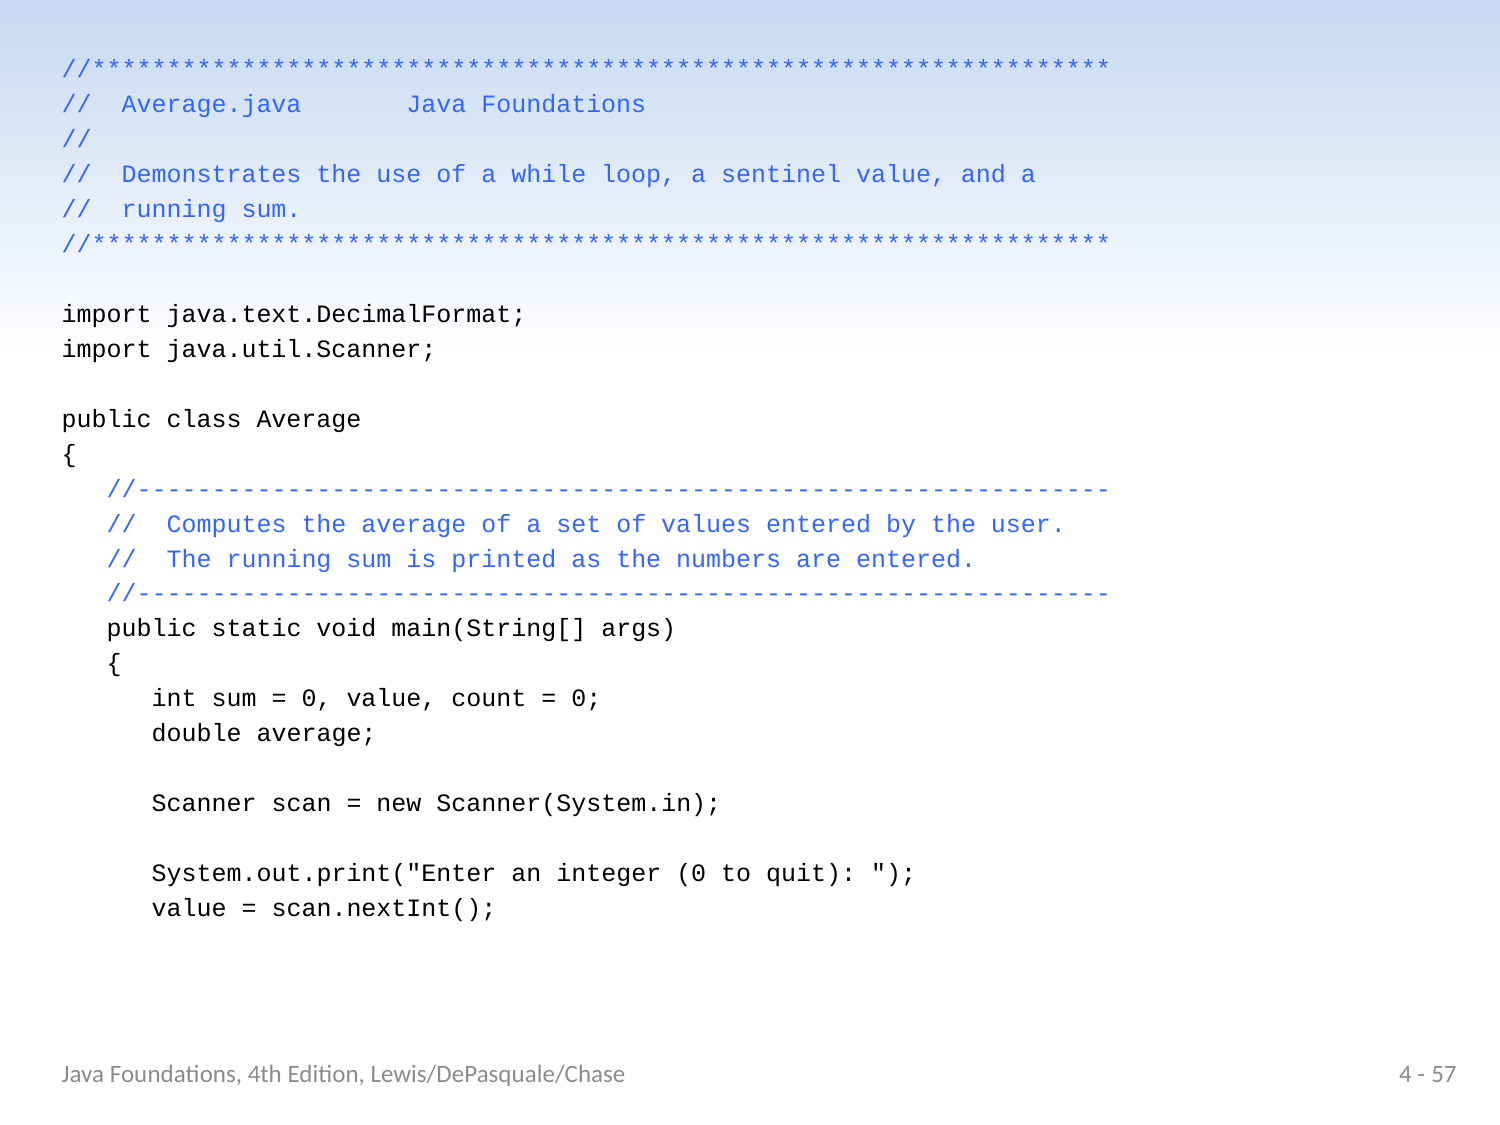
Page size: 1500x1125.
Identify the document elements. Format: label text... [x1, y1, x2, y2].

footer Java Foundations, 4th Edition, Lewis/DePasquale/Chase [46, 1042, 1121, 1103]
slide_number 4 - 57 [1121, 1042, 1472, 1103]
list //******************************************************************** // Average.java Java Foundations // // Demonstrates the use of a while loop, a sentinel value, and a // running sum. //******************************************************************** import java.text.DecimalFormat; import java.util.Scanner; public class Average { //----------------------------------------------------------------- // Computes the average of a set of values entered by the user. // The running sum is printed as the numbers are entered. //----------------------------------------------------------------- public static void main(String[] args) { int sum = 0, value, count = 0; double average; Scanner scan = new Scanner(System.in); System.out.print("Enter an integer (0 to quit): "); value = scan.nextInt(); [46, 45, 1473, 1043]
